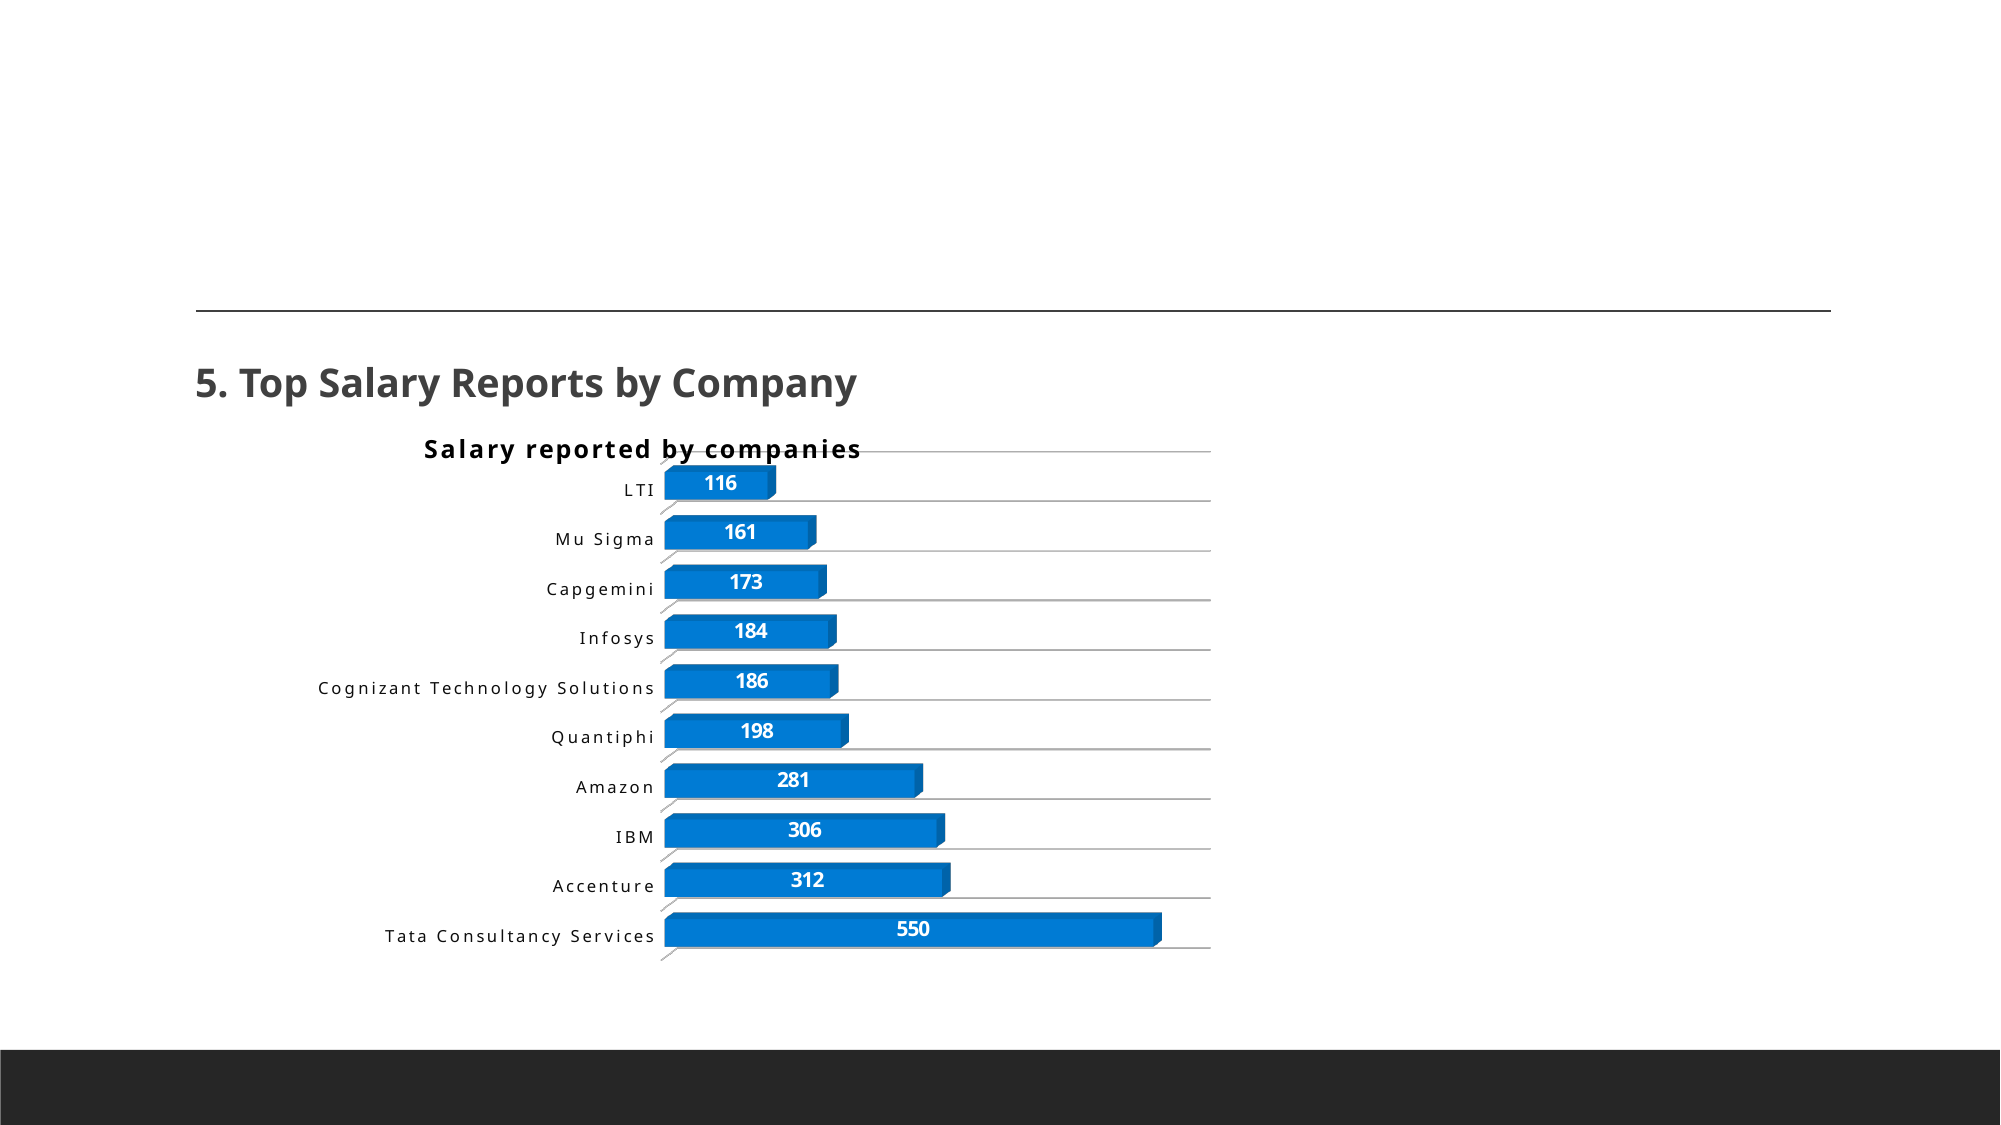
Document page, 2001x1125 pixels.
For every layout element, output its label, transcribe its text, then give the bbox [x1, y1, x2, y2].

list 5. Top Salary Reports by Company [180, 345, 1830, 963]
chart [179, 417, 1212, 964]
